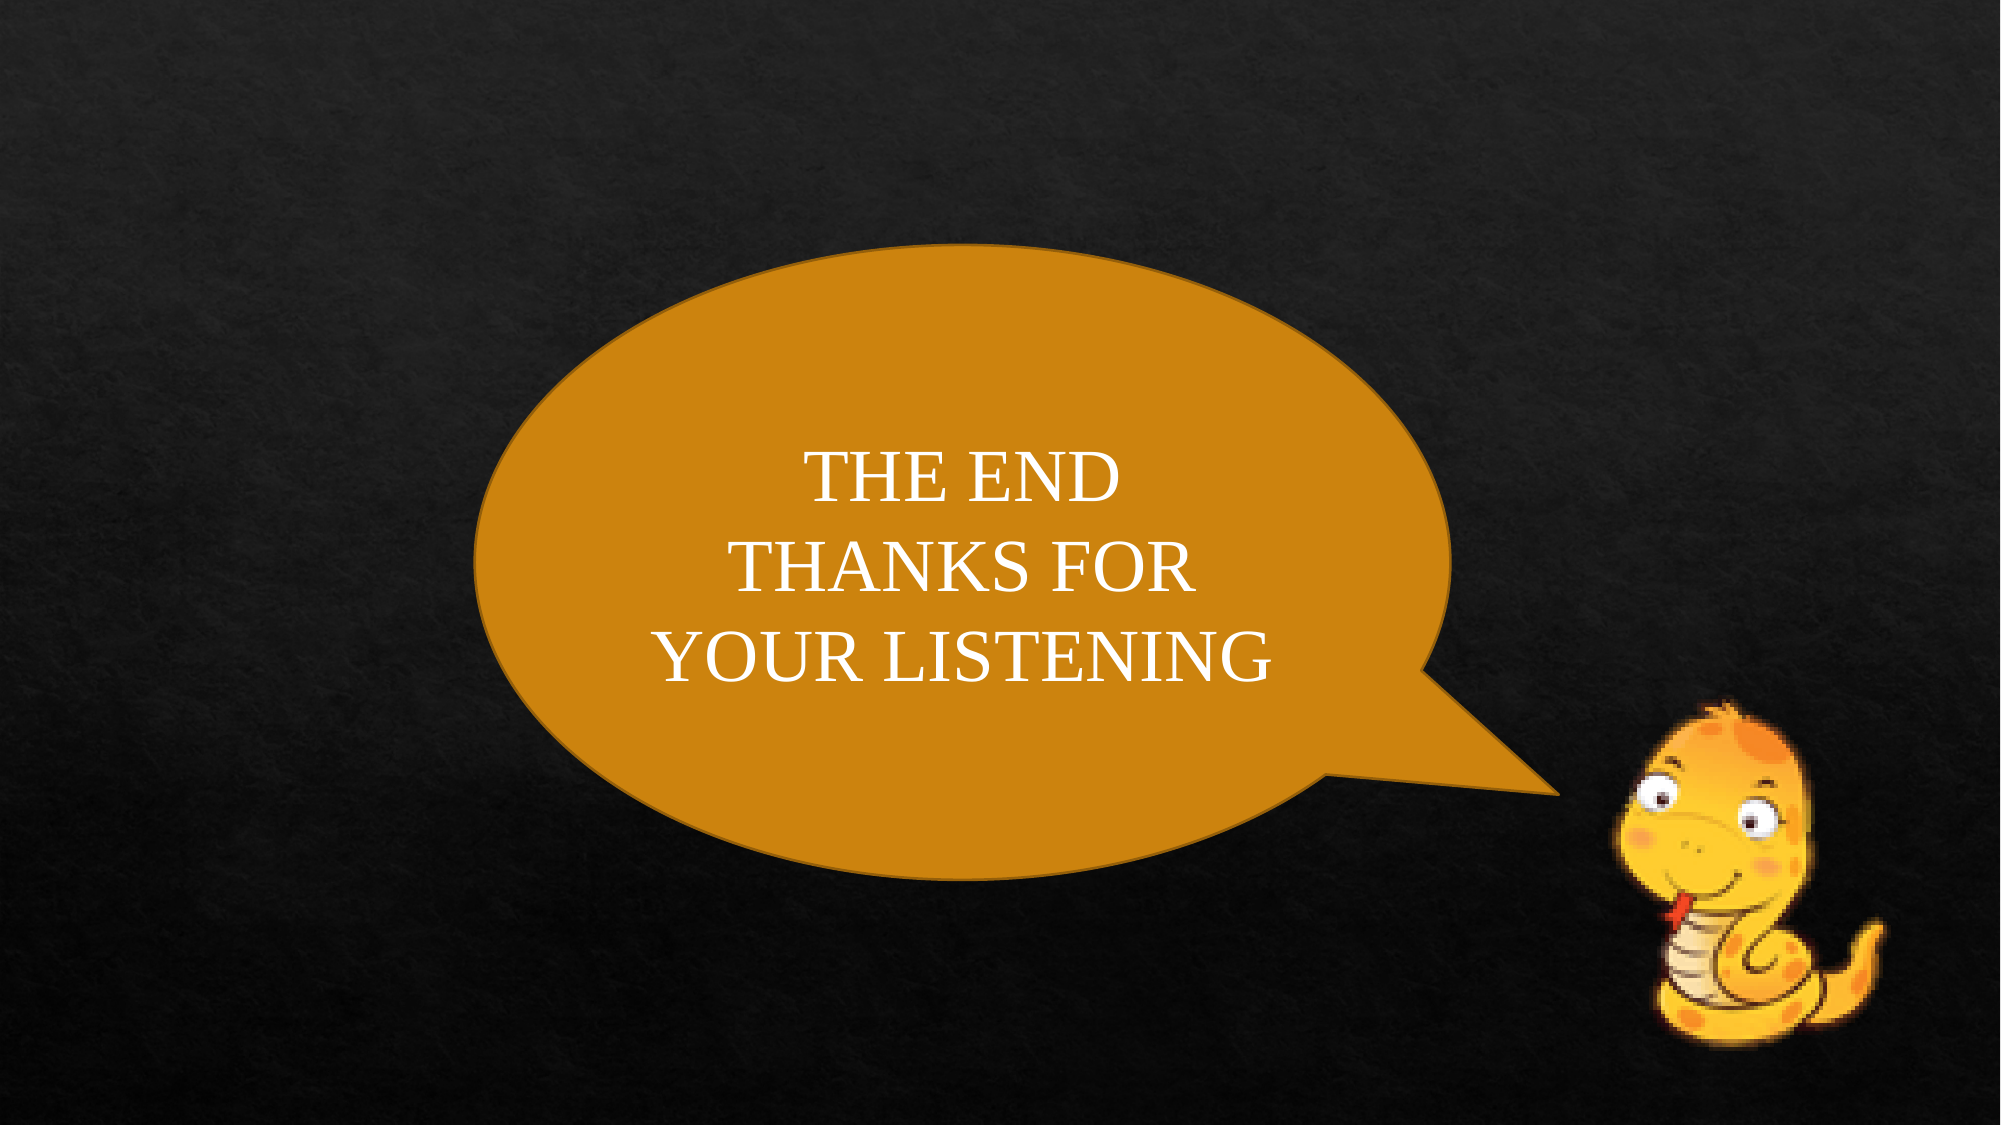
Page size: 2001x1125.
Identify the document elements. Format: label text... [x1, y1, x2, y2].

text_box THE END THANKS FOR YOUR LISTENING [604, 418, 1321, 704]
picture [0, 0, 2001, 1125]
text_box [474, 244, 1559, 880]
